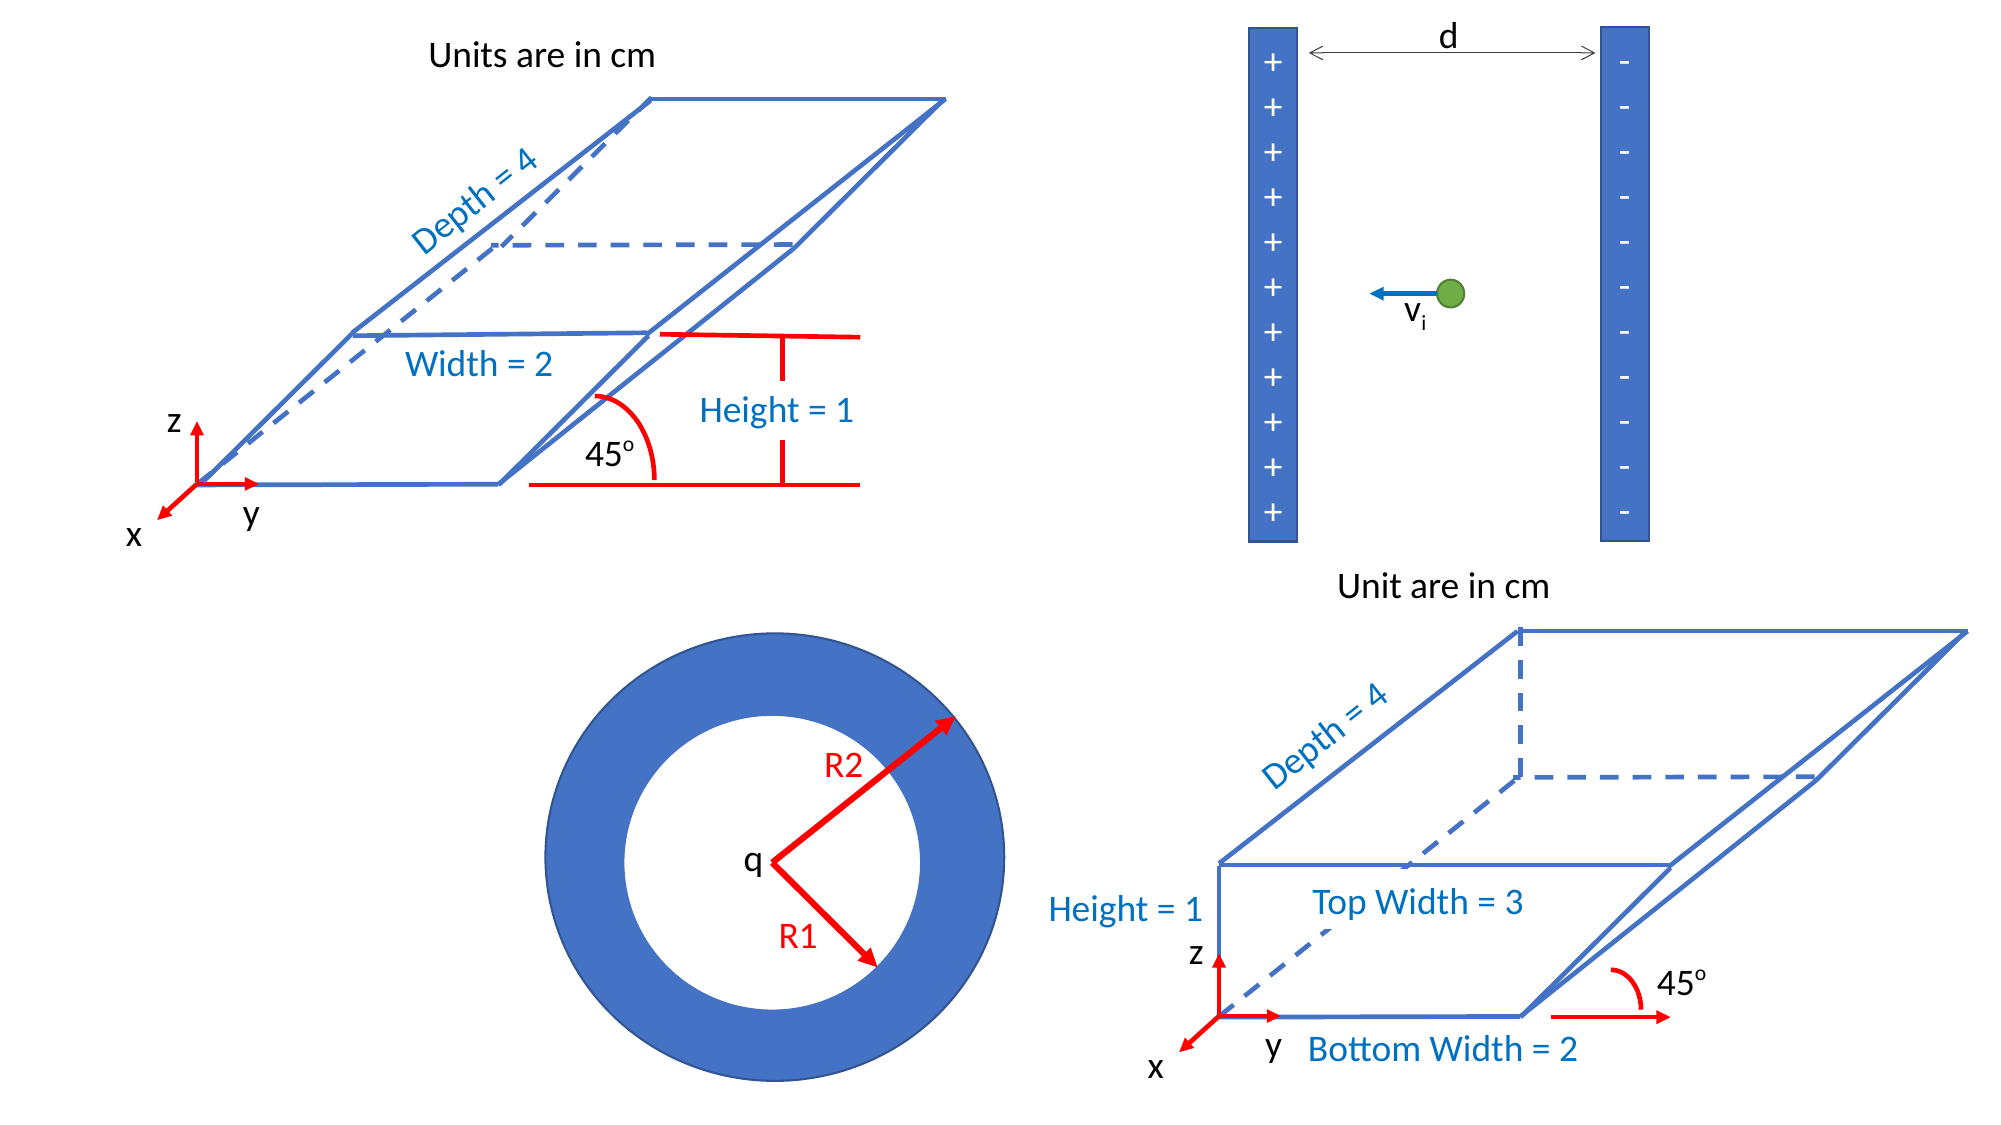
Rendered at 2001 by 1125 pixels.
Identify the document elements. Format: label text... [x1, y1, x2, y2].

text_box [110, 22, 946, 565]
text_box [1032, 553, 1968, 1095]
text_box [1442, 278, 1466, 309]
text_box + + + + + + + + + + + [1248, 27, 1298, 543]
text_box - - - - - - - - - - - [1600, 26, 1650, 542]
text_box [545, 633, 1005, 1081]
text_box vi [1389, 276, 1442, 343]
text_box d [1424, 3, 1474, 52]
text_box d [1424, 53, 1474, 64]
